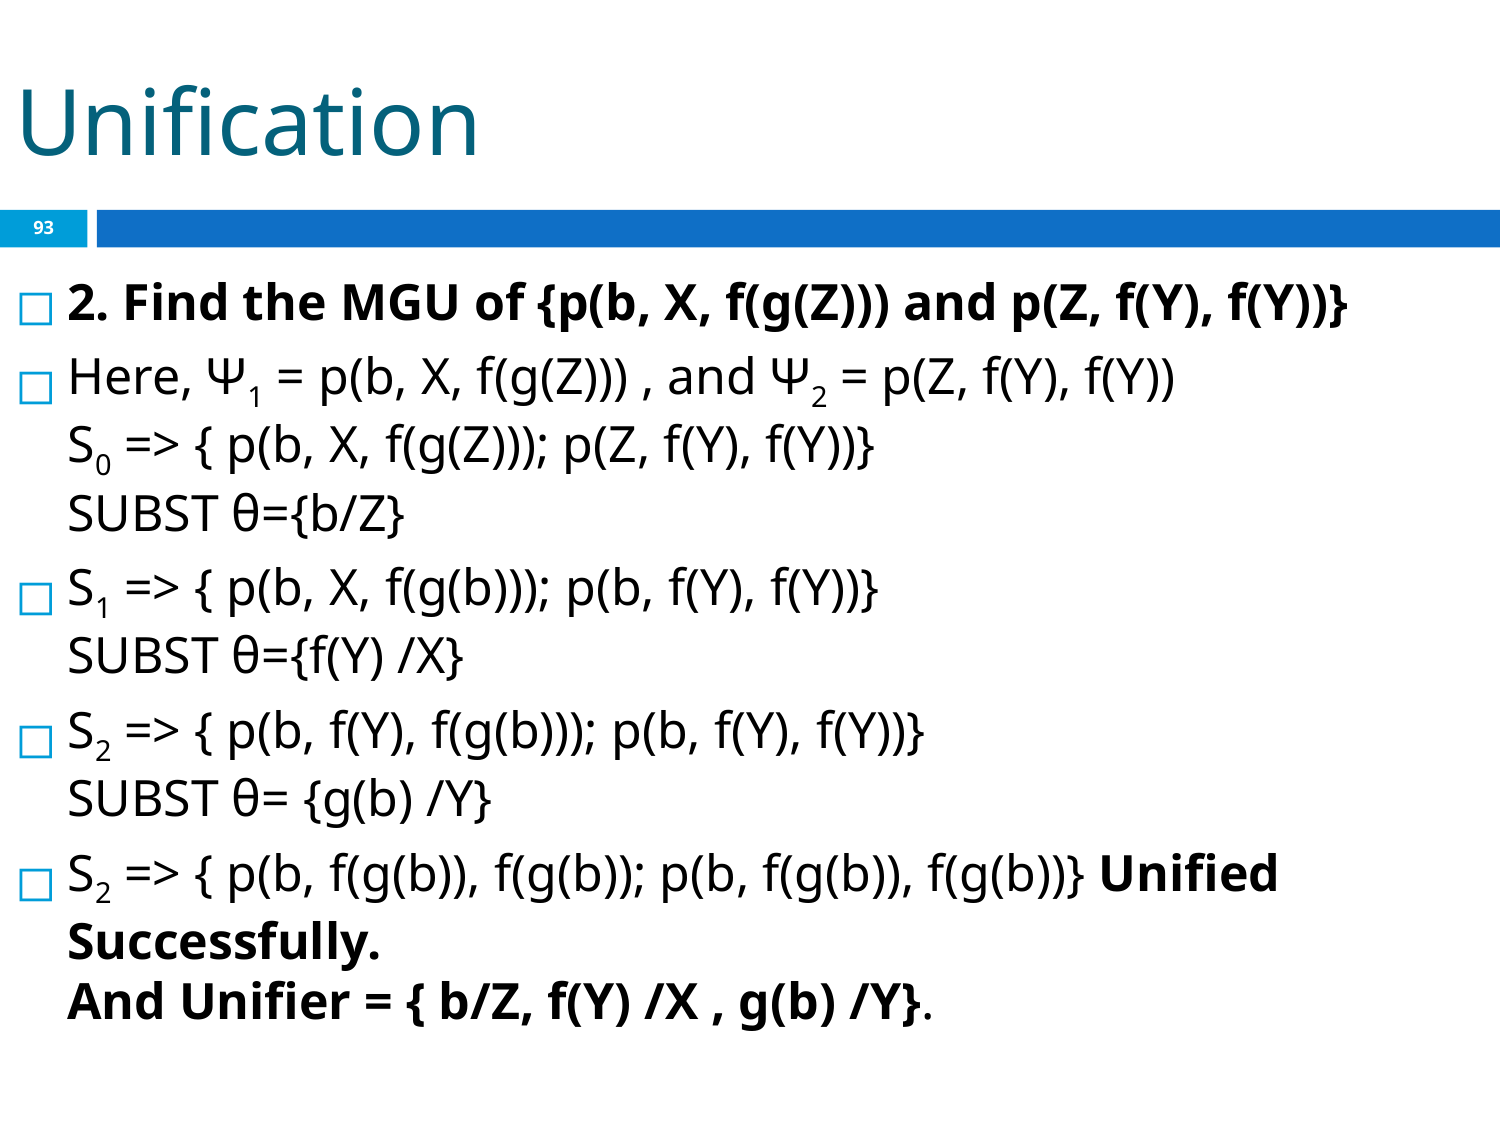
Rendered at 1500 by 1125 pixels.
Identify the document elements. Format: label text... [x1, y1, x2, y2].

slide_number ‹#› [0, 208, 88, 249]
title Unification [0, 37, 1500, 200]
list 2. Find the MGU of {p(b, X, f(g(Z))) and p(Z, f(Y), f(Y))} Here, Ψ1 = p(b, X, f(g(Z))) , and Ψ2 = p(Z, f(Y), f(Y)) S0 => { p(b, X, f(g(Z))); p(Z, f(Y), f(Y))} SUBST θ={b/Z} S1 => { p(b, X, f(g(b))); p(b, f(Y), f(Y))} SUBST θ={f(Y) /X} S2 => { p(b, f(Y), f(g(b))); p(b, f(Y), f(Y))} SUBST θ= {g(b) /Y} S2 => { p(b, f(g(b)), f(g(b)); p(b, f(g(b)), f(g(b))} Unified Successfully. And Unifier = { b/Z, f(Y) /X , g(b) /Y}. [0, 262, 1500, 1125]
